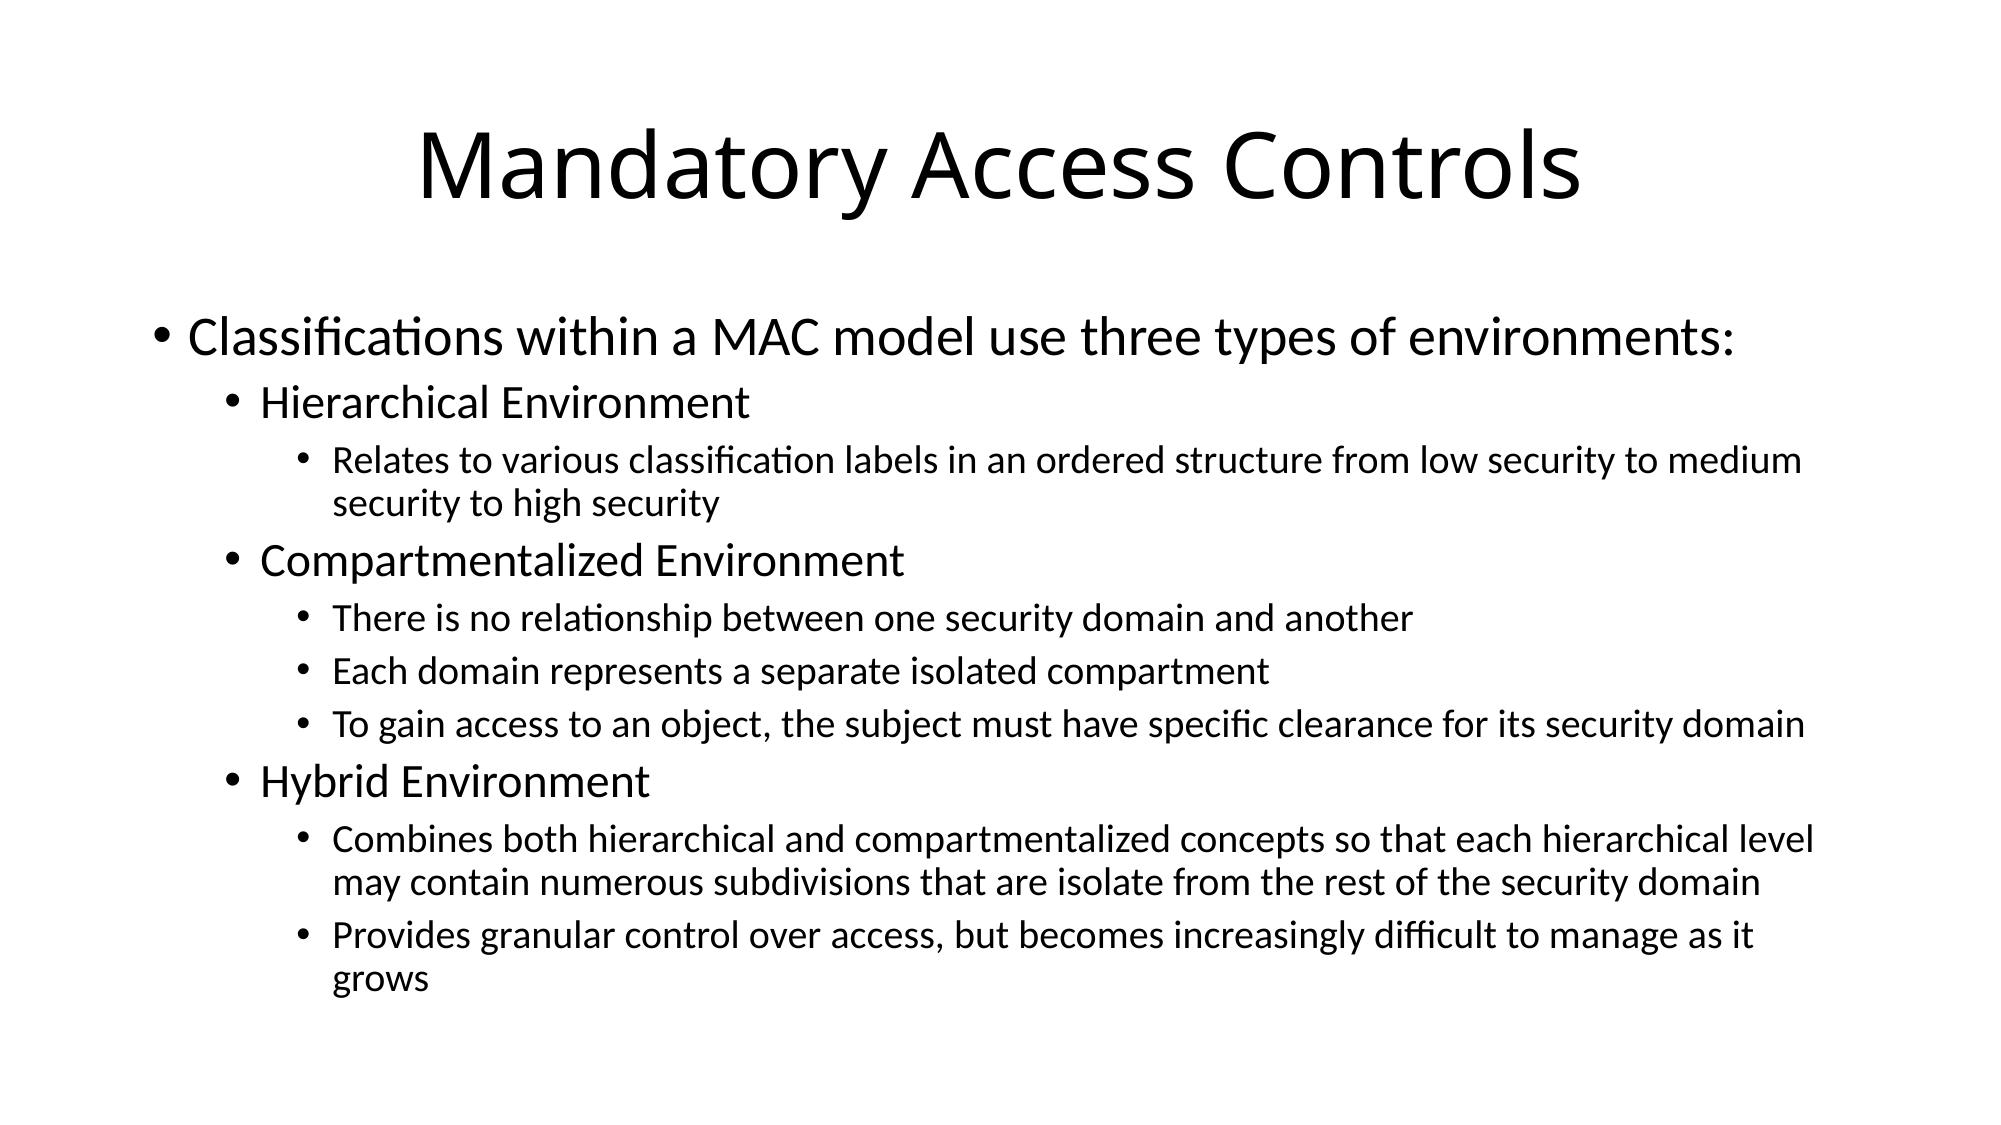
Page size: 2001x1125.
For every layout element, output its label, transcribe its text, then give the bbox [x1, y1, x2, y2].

title Mandatory Access Controls [137, 59, 1863, 278]
list Classifications within a MAC model use three types of environments: Hierarchical Environment Relates to various classification labels in an ordered structure from low security to medium security to high security Compartmentalized Environment There is no relationship between one security domain and another Each domain represents a separate isolated compartment To gain access to an object, the subject must have specific clearance for its security domain Hybrid Environment Combines both hierarchical and compartmentalized concepts so that each hierarchical level may contain numerous subdivisions that are isolate from the rest of the security domain Provides granular control over access, but becomes increasingly difficult to manage as it grows [137, 299, 1863, 1077]
